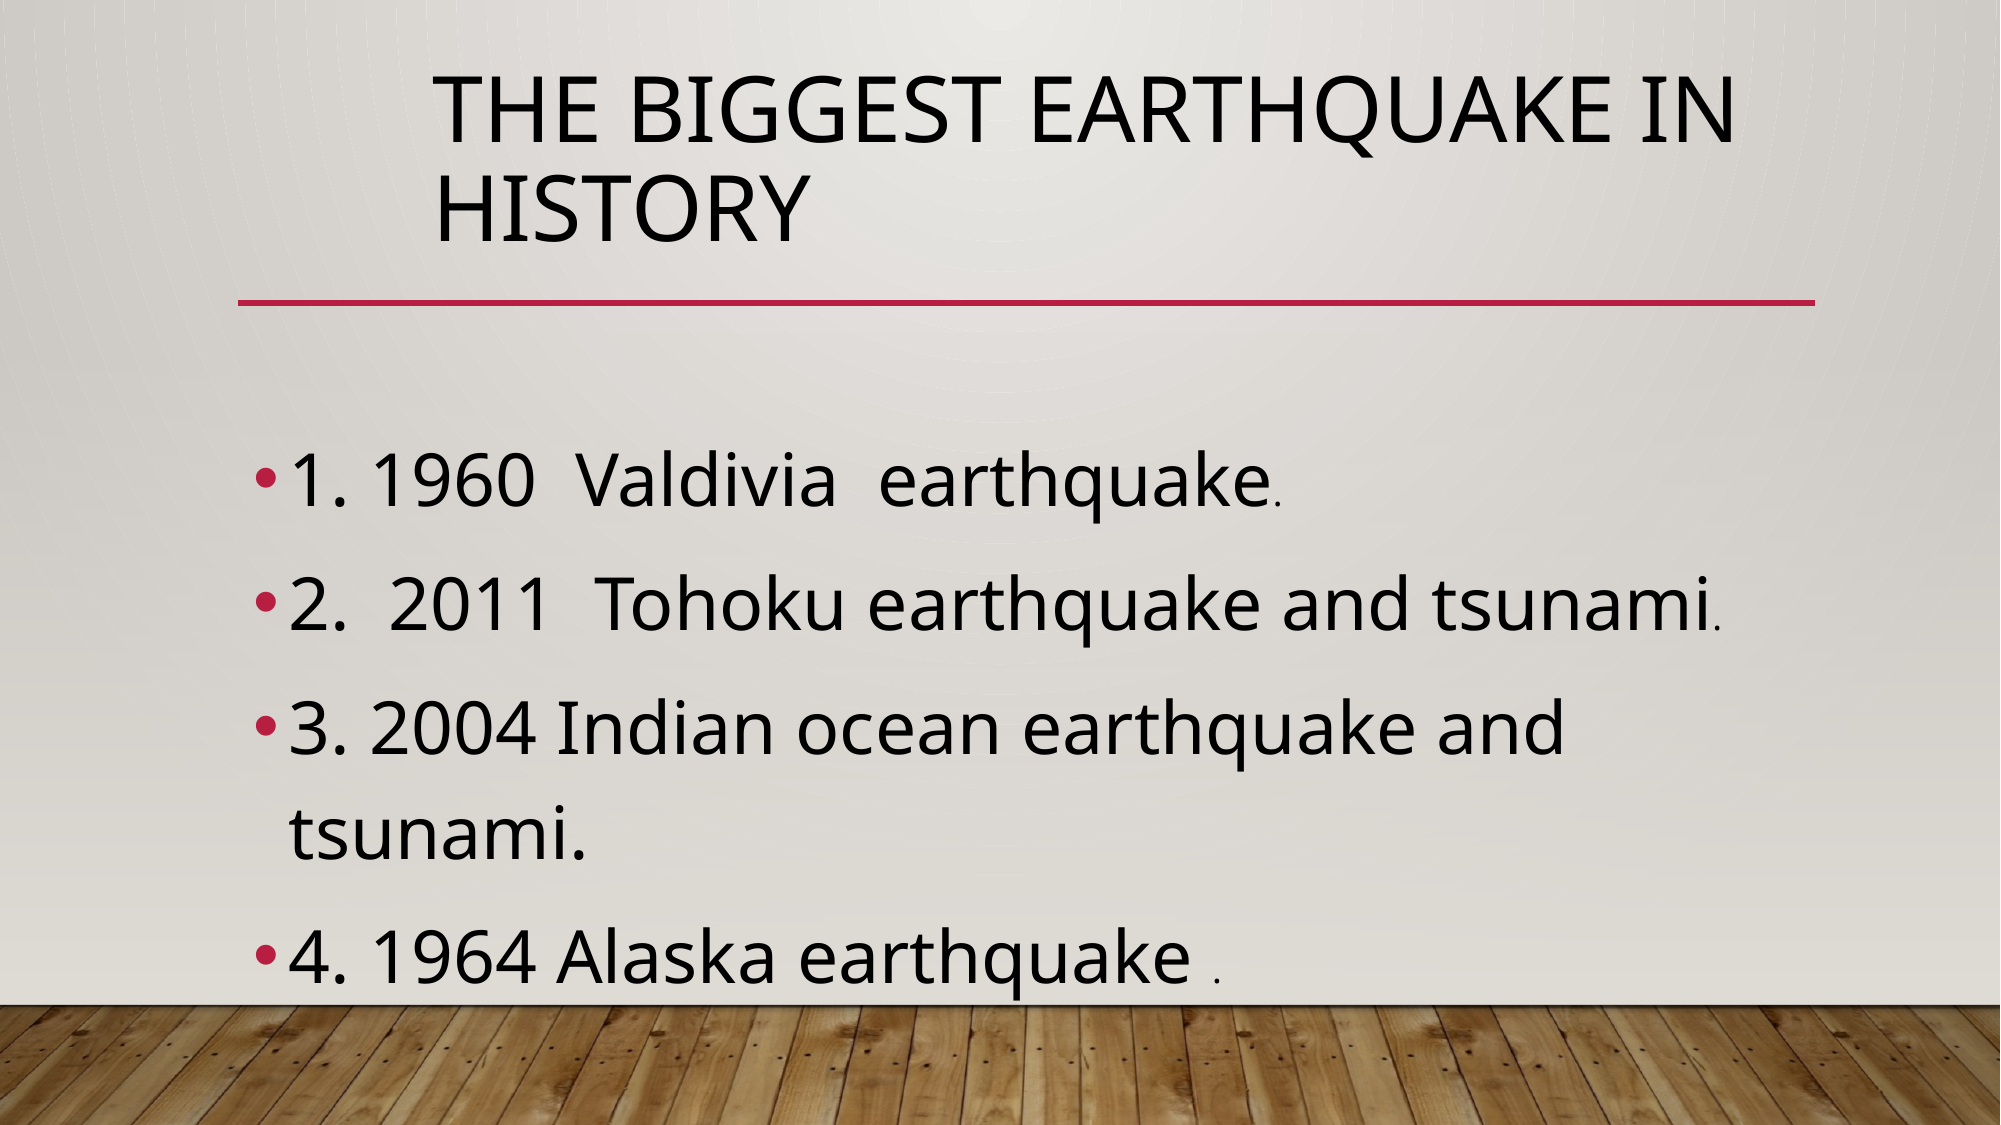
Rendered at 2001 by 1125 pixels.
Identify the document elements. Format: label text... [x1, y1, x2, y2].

title The biggest earthquake in history [417, 55, 1869, 303]
list 1. 1960 Valdivia earthquake. 2. 2011 Tohoku earthquake and tsunami. 3. 2004 Indian ocean earthquake and tsunami. 4. 1964 Alaska earthquake . [238, 408, 1814, 1019]
picture [0, 1005, 2000, 1125]
